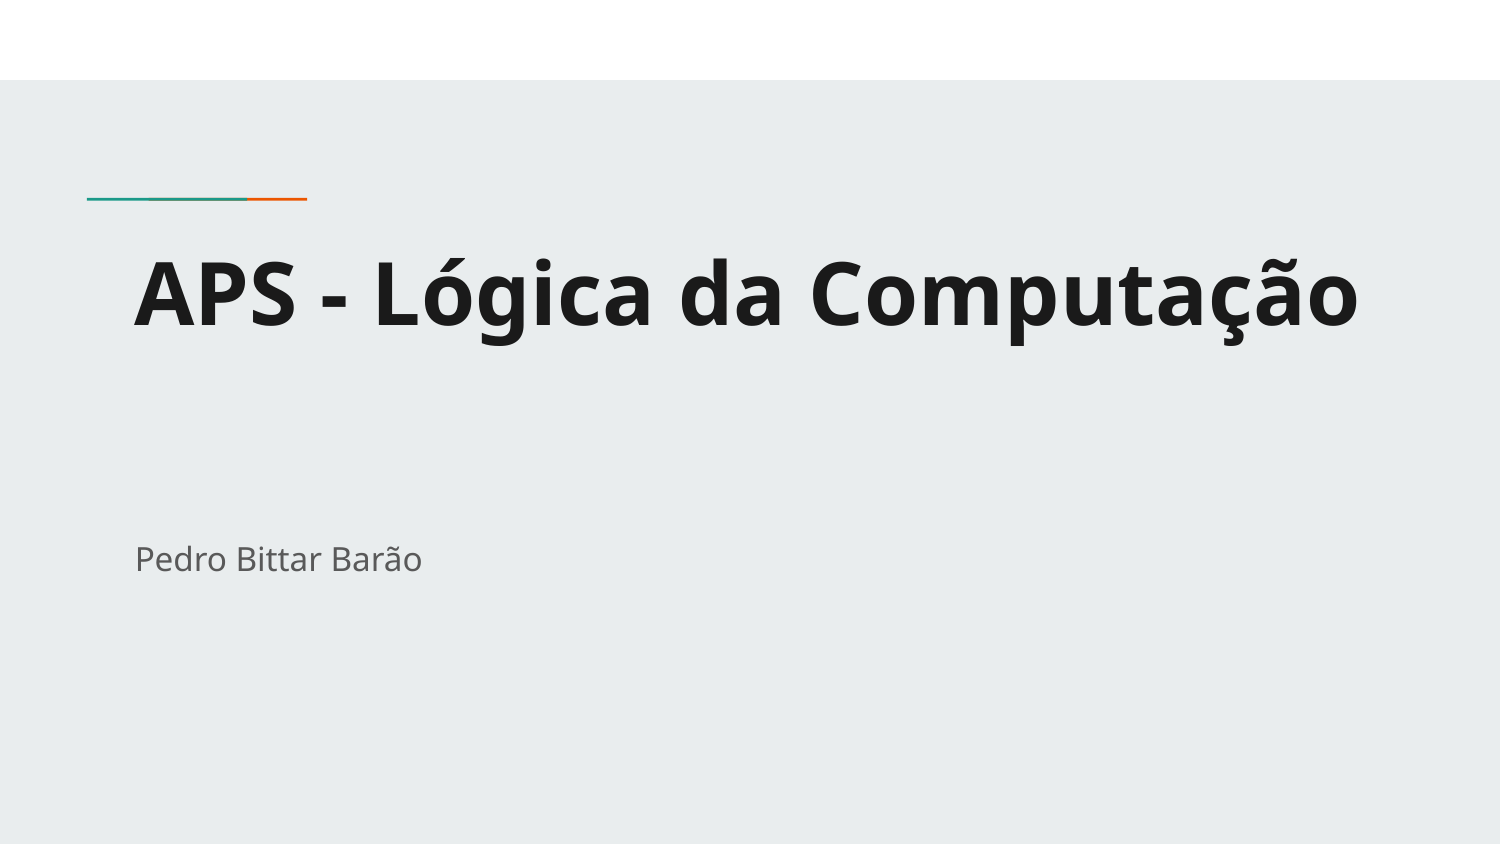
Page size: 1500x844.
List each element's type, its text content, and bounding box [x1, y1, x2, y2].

title APS - Lógica da Computação [119, 216, 1381, 490]
subtitle Pedro Bittar Barão [119, 520, 1381, 610]
